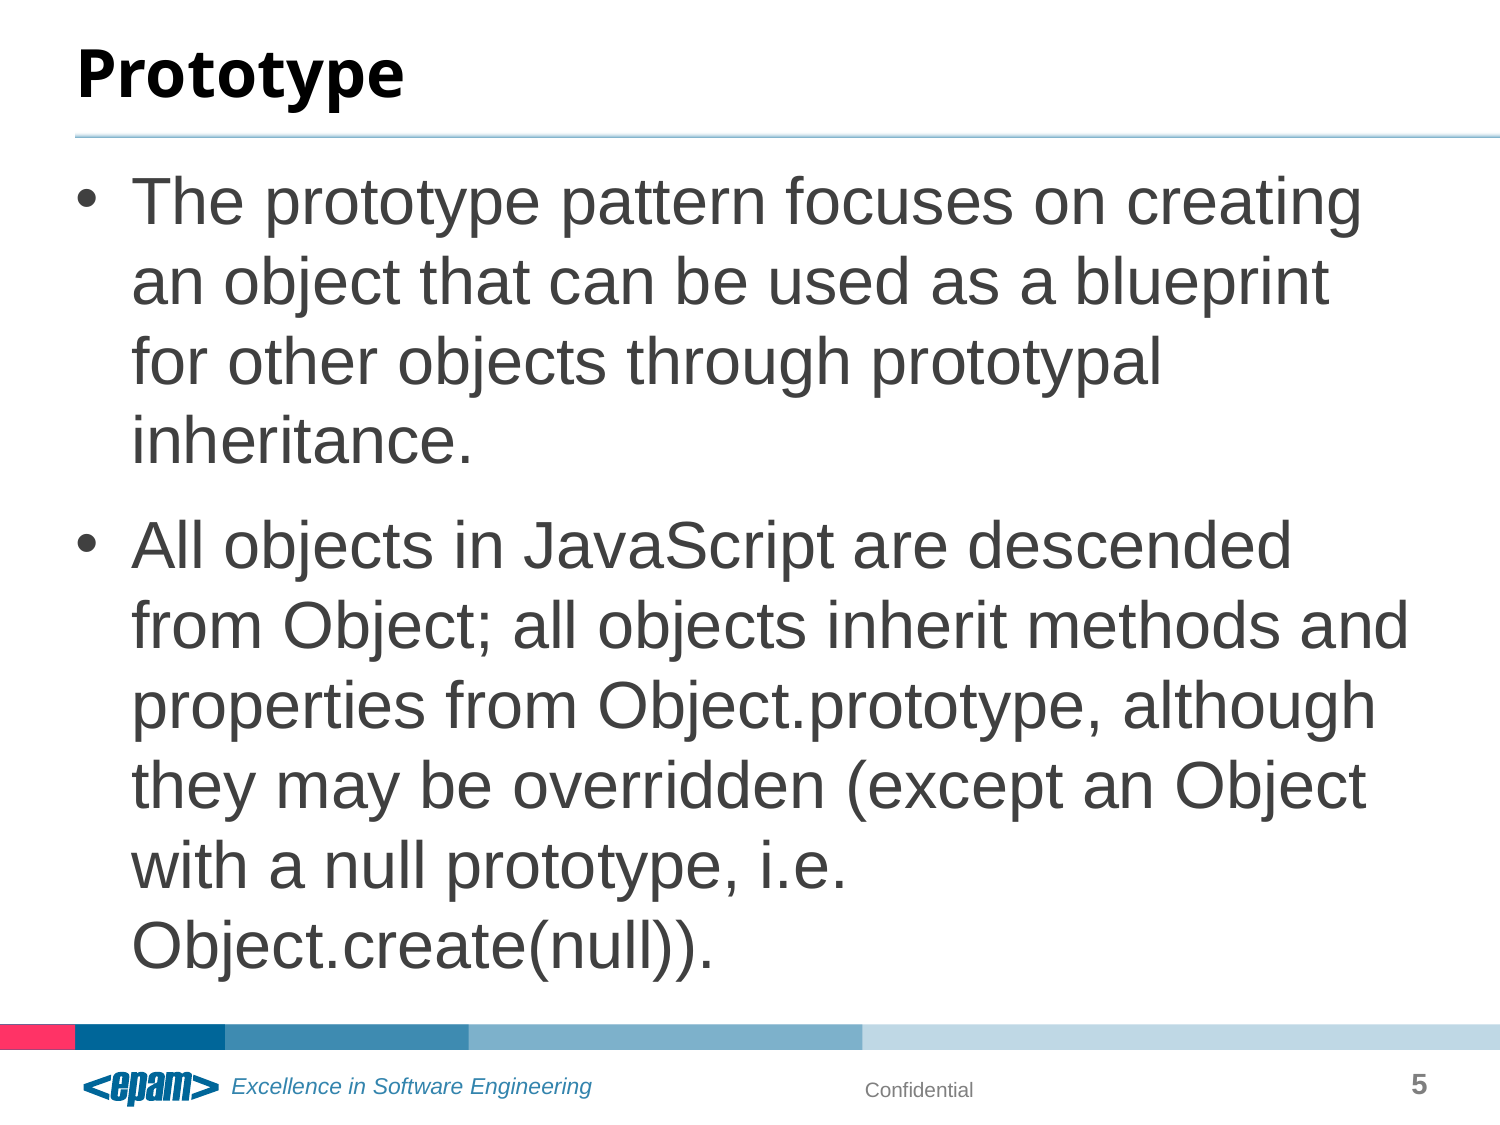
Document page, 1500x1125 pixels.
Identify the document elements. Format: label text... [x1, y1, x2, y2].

footer Confidential [849, 1069, 1348, 1125]
list The prototype pattern focuses on creating an object that can be used as a blueprint for other objects through prototypal inheritance. All objects in JavaScript are descended from Object; all objects inherit methods and properties from Object.prototype, although they may be overridden (except an Object with a null prototype, i.e. Object.create(null)). [60, 149, 1440, 1000]
slide_number 5 [1348, 1065, 1428, 1125]
title Prototype [75, 45, 1500, 138]
